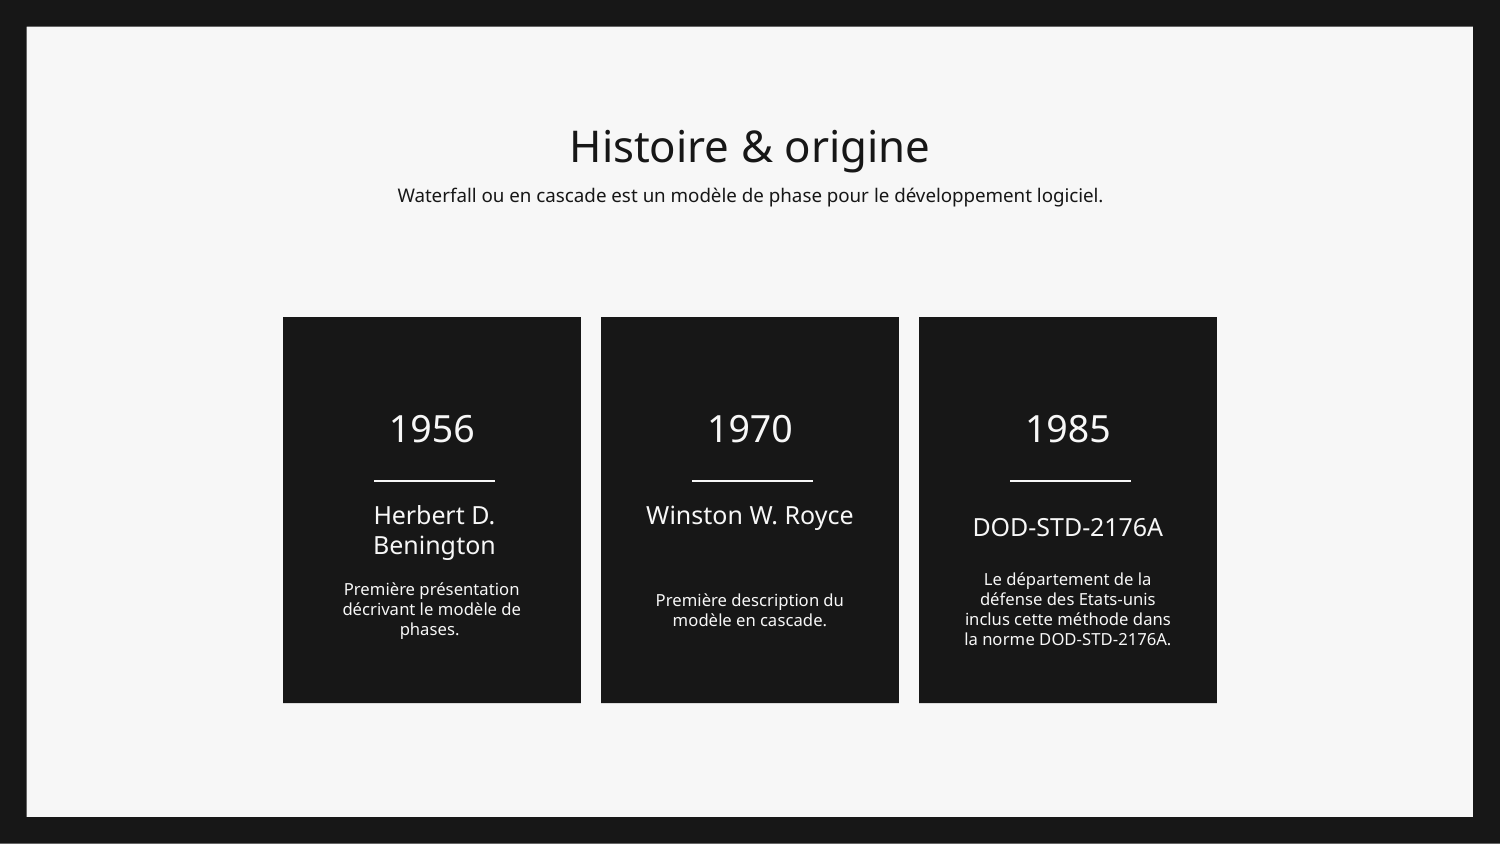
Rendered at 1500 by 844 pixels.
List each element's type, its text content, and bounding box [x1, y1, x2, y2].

text_box 1970 [631, 398, 869, 456]
text_box Herbert D. Benington [306, 493, 564, 536]
text_box Histoire & origine [220, 113, 1280, 177]
text_box Le département de la défense des Etats-unis inclus cette méthode dans la norme DOD-STD-2176A. [949, 563, 1187, 655]
text_box Première description du modèle en cascade. [631, 583, 869, 635]
text_box 1985 [949, 398, 1187, 456]
text_box DOD-STD-2176A [949, 506, 1187, 548]
text_box Winston W. Royce [631, 493, 869, 536]
text_box [601, 317, 899, 704]
text_box [283, 317, 581, 704]
text_box Première présentation décrivant le modèle de phases. [313, 573, 551, 645]
text_box [919, 317, 1217, 704]
text_box Waterfall ou en cascade est un modèle de phase pour le développement logiciel. [220, 177, 1280, 212]
text_box 1956 [313, 398, 551, 456]
